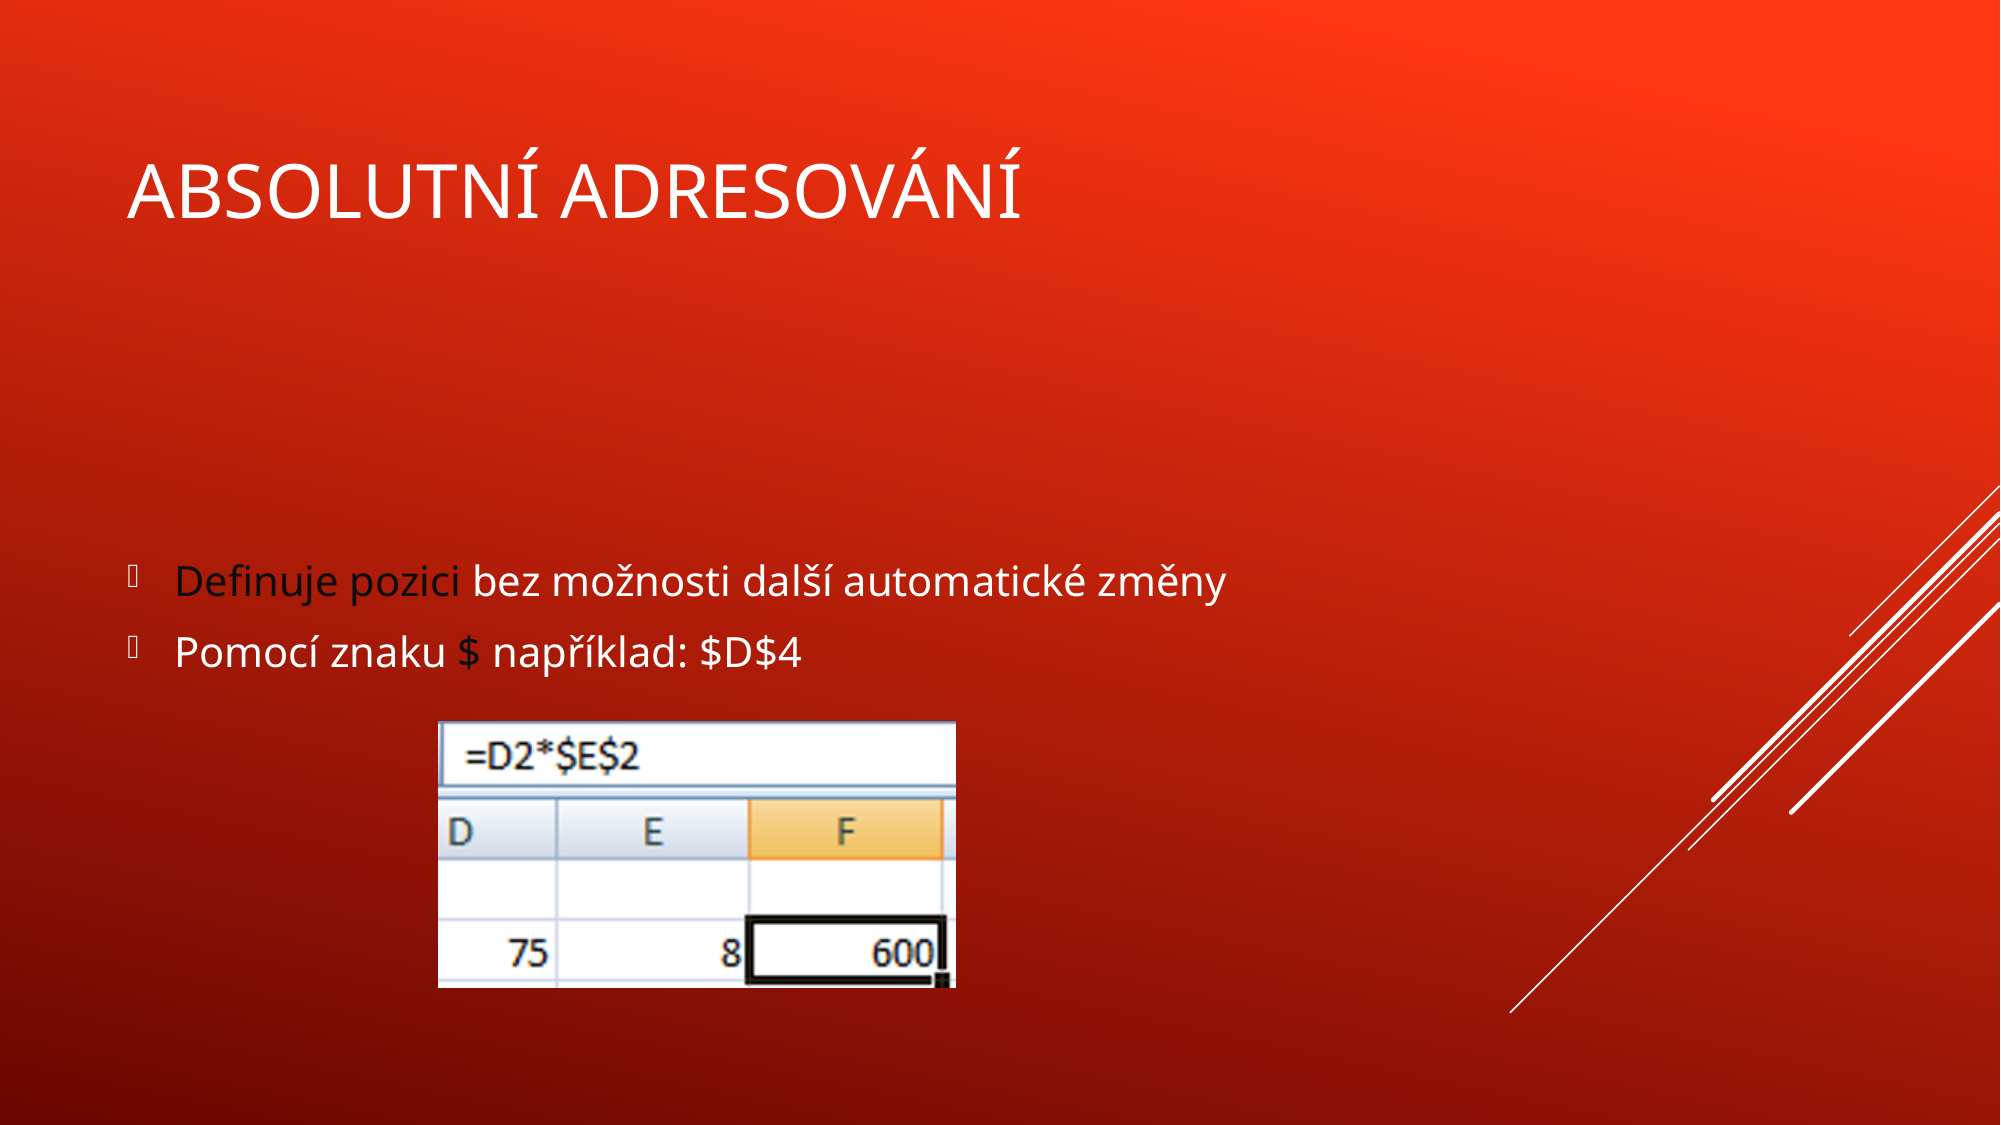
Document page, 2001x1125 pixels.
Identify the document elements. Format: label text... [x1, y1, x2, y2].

title Absolutní adresování [112, 64, 1513, 312]
list Definuje pozici bez možnosti další automatické změny Pomocí znaku $ například: $D$4 [112, 382, 1513, 1061]
picture [438, 721, 956, 988]
